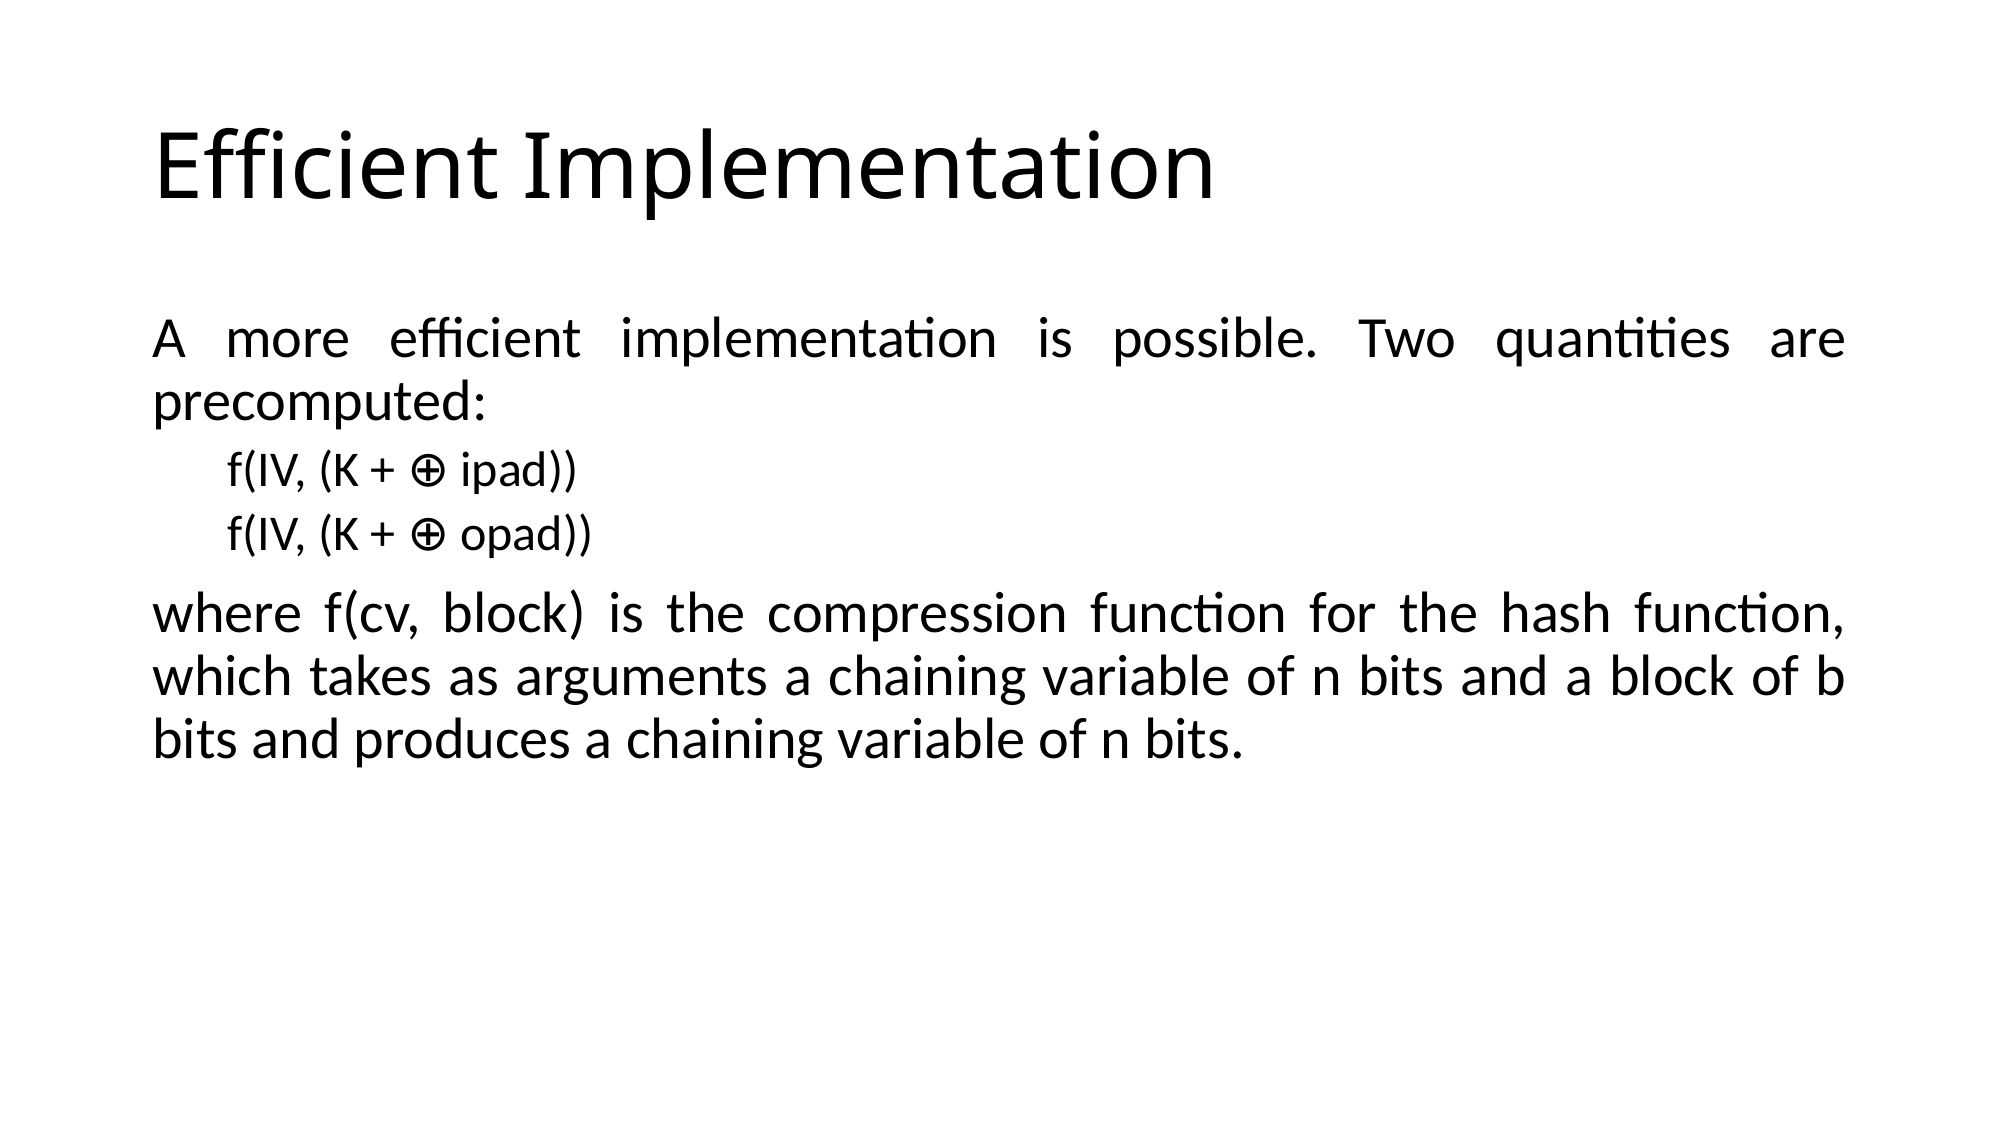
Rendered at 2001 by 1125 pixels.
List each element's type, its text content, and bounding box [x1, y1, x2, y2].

title Efficient Implementation [137, 59, 1863, 278]
list A more efficient implementation is possible. Two quantities are precomputed: f(IV, (K + ⊕ ipad)) f(IV, (K + ⊕ opad)) where f(cv, block) is the compression function for the hash function, which takes as arguments a chaining variable of n bits and a block of b bits and produces a chaining variable of n bits. [137, 299, 1863, 1014]
